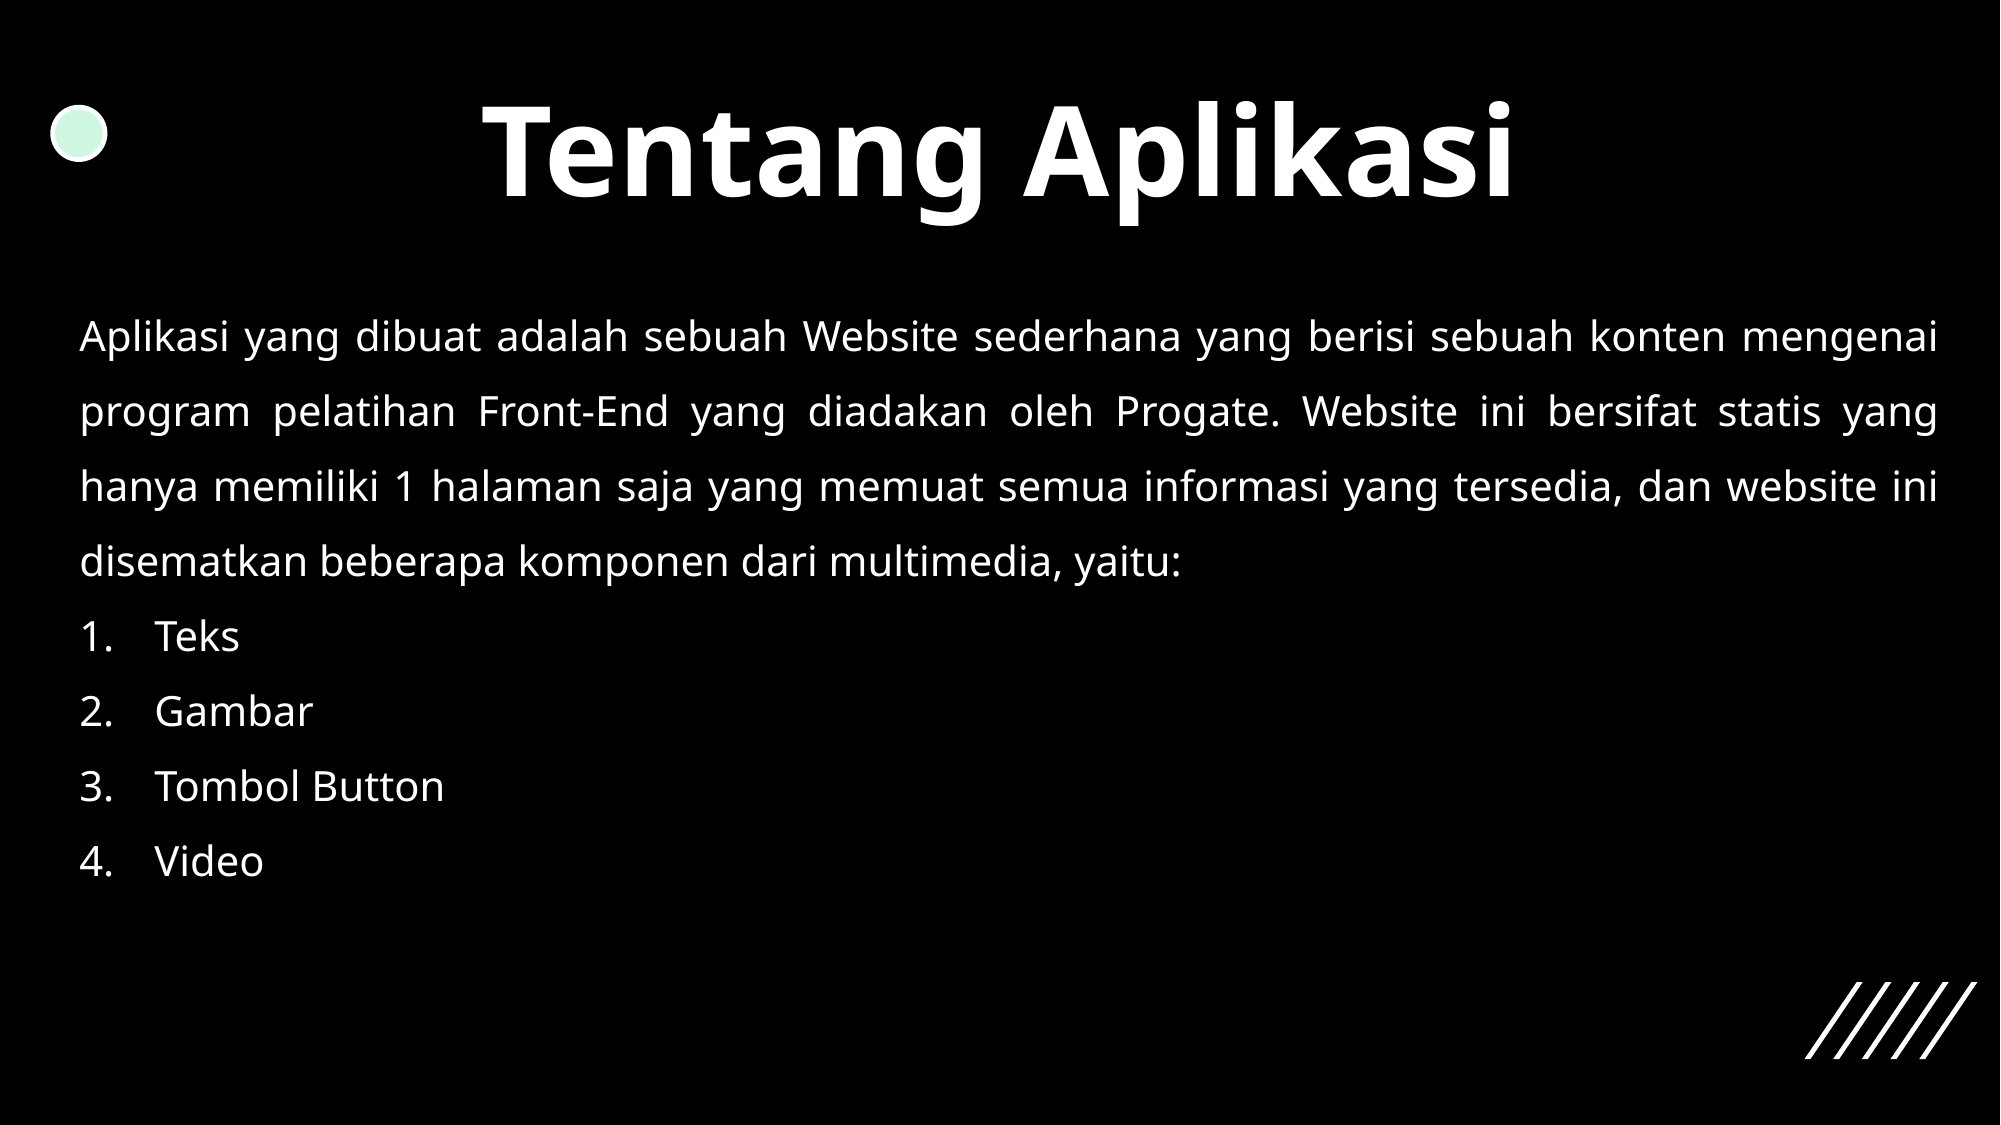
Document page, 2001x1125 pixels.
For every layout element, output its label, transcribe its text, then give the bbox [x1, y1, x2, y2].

text_box Aplikasi yang dibuat adalah sebuah Website sederhana yang berisi sebuah konten mengenai program pelatihan Front-End yang diadakan oleh Progate. Website ini bersifat statis yang hanya memiliki 1 halaman saja yang memuat semua informasi yang tersedia, dan website ini disematkan beberapa komponen dari multimedia, yaitu: Teks Gambar Tombol Button Video [64, 277, 1955, 892]
title Tentang Aplikasi [137, 41, 1863, 259]
